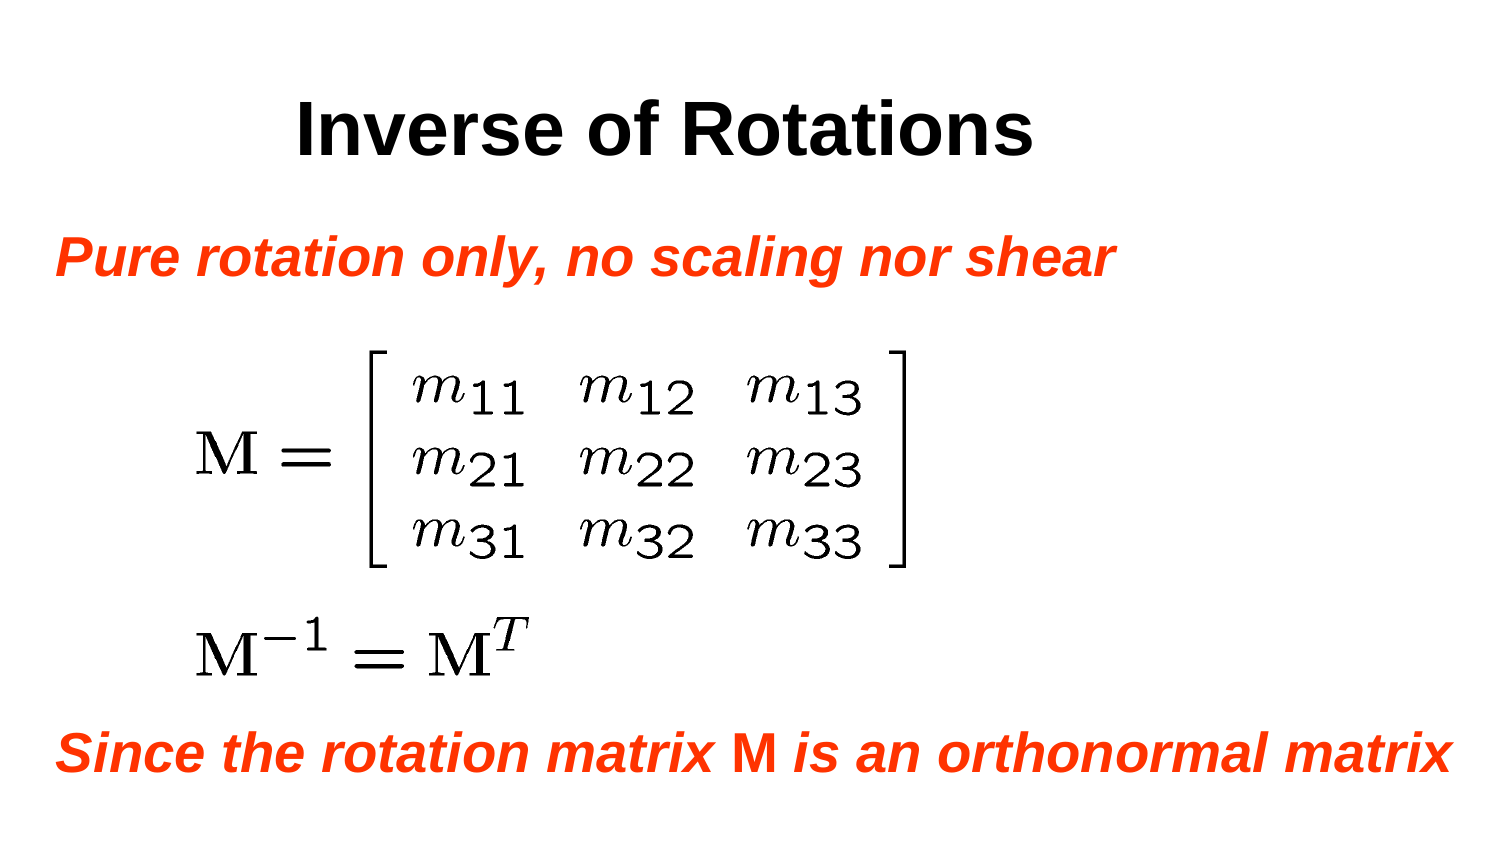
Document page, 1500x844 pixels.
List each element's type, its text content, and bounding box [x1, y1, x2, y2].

picture [194, 348, 908, 676]
title Inverse of Rotations [42, 37, 1289, 179]
list Pure rotation only, no scaling nor shear Since the rotation matrix M is an orthonormal matrix [40, 206, 1474, 807]
